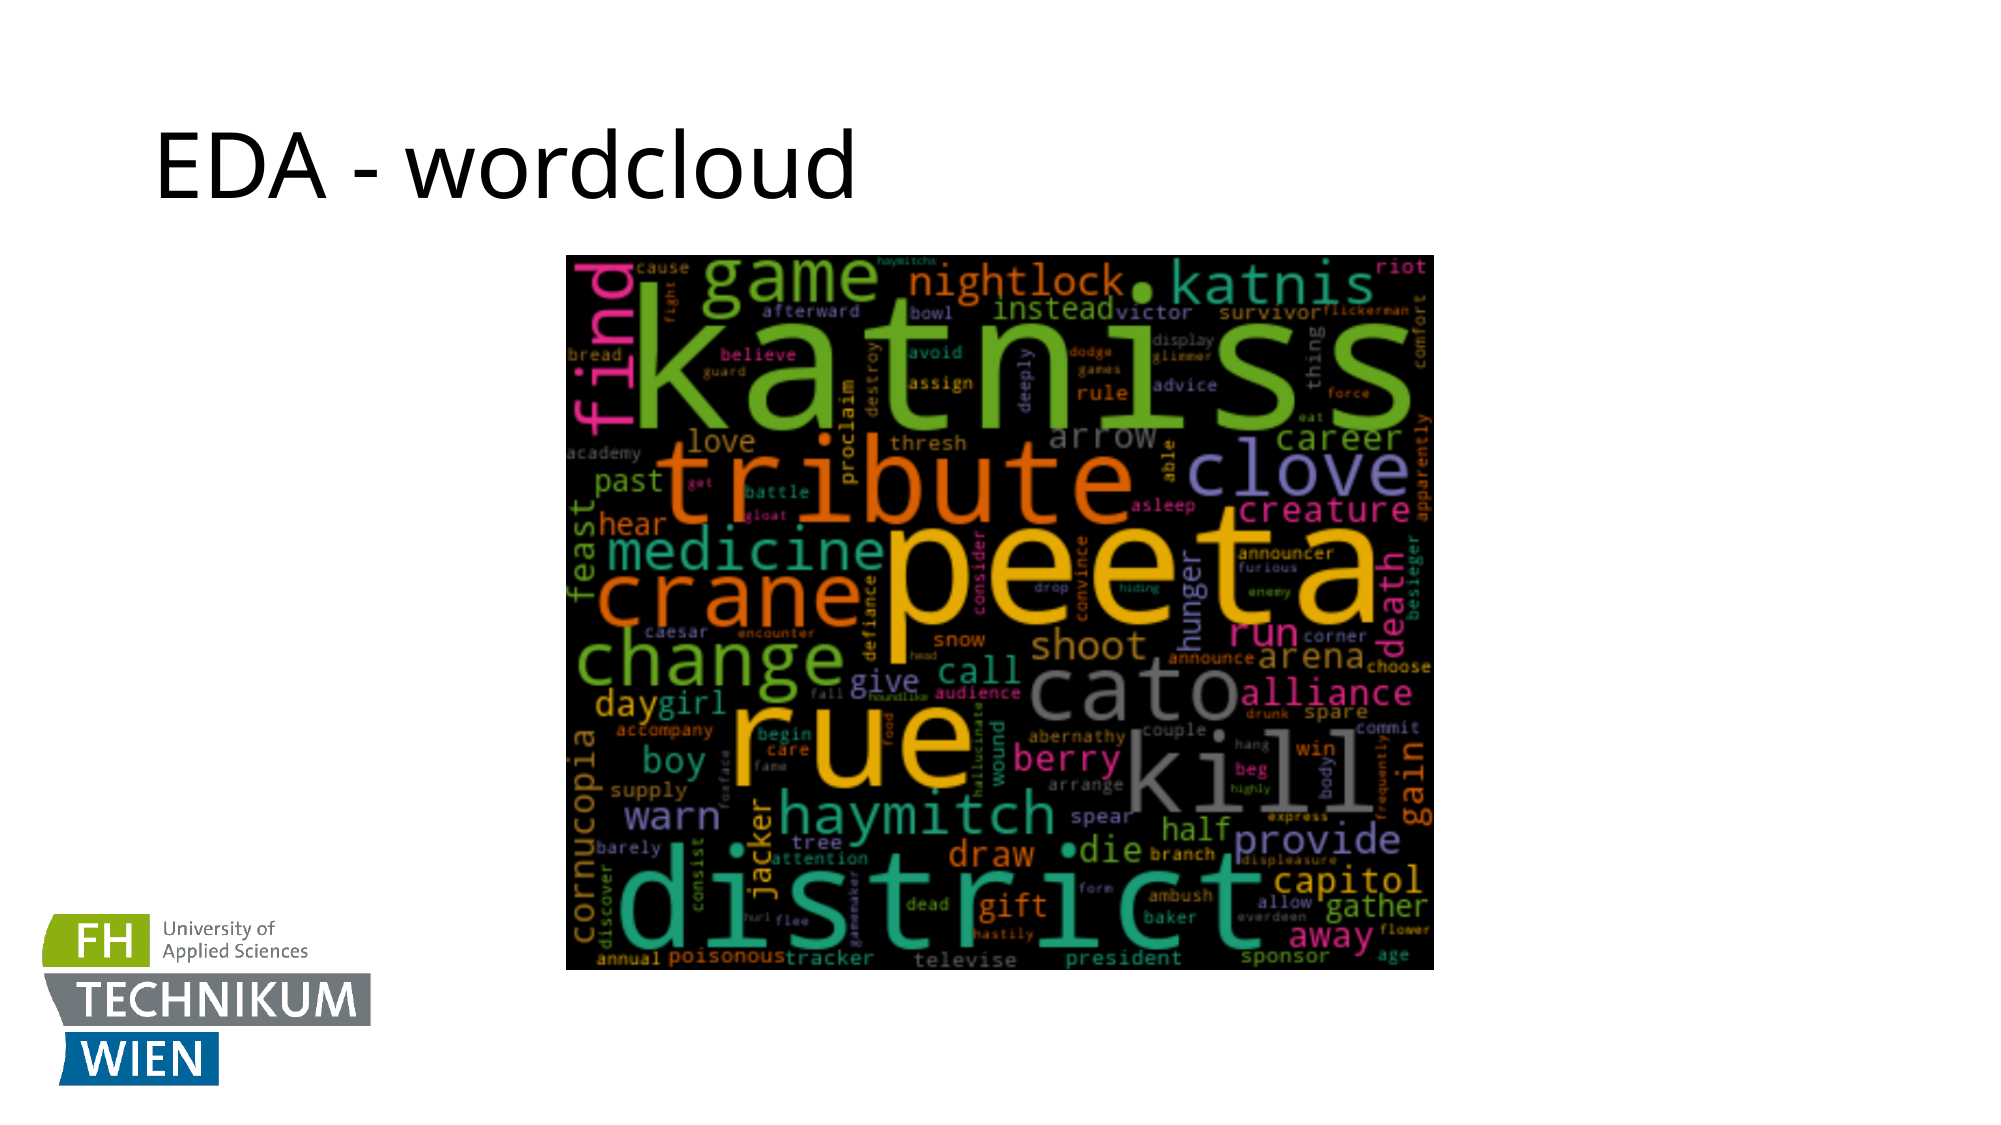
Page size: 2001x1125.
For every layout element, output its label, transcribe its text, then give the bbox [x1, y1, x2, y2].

title EDA - wordcloud [137, 59, 1863, 278]
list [566, 255, 1434, 970]
picture [0, 837, 427, 1125]
